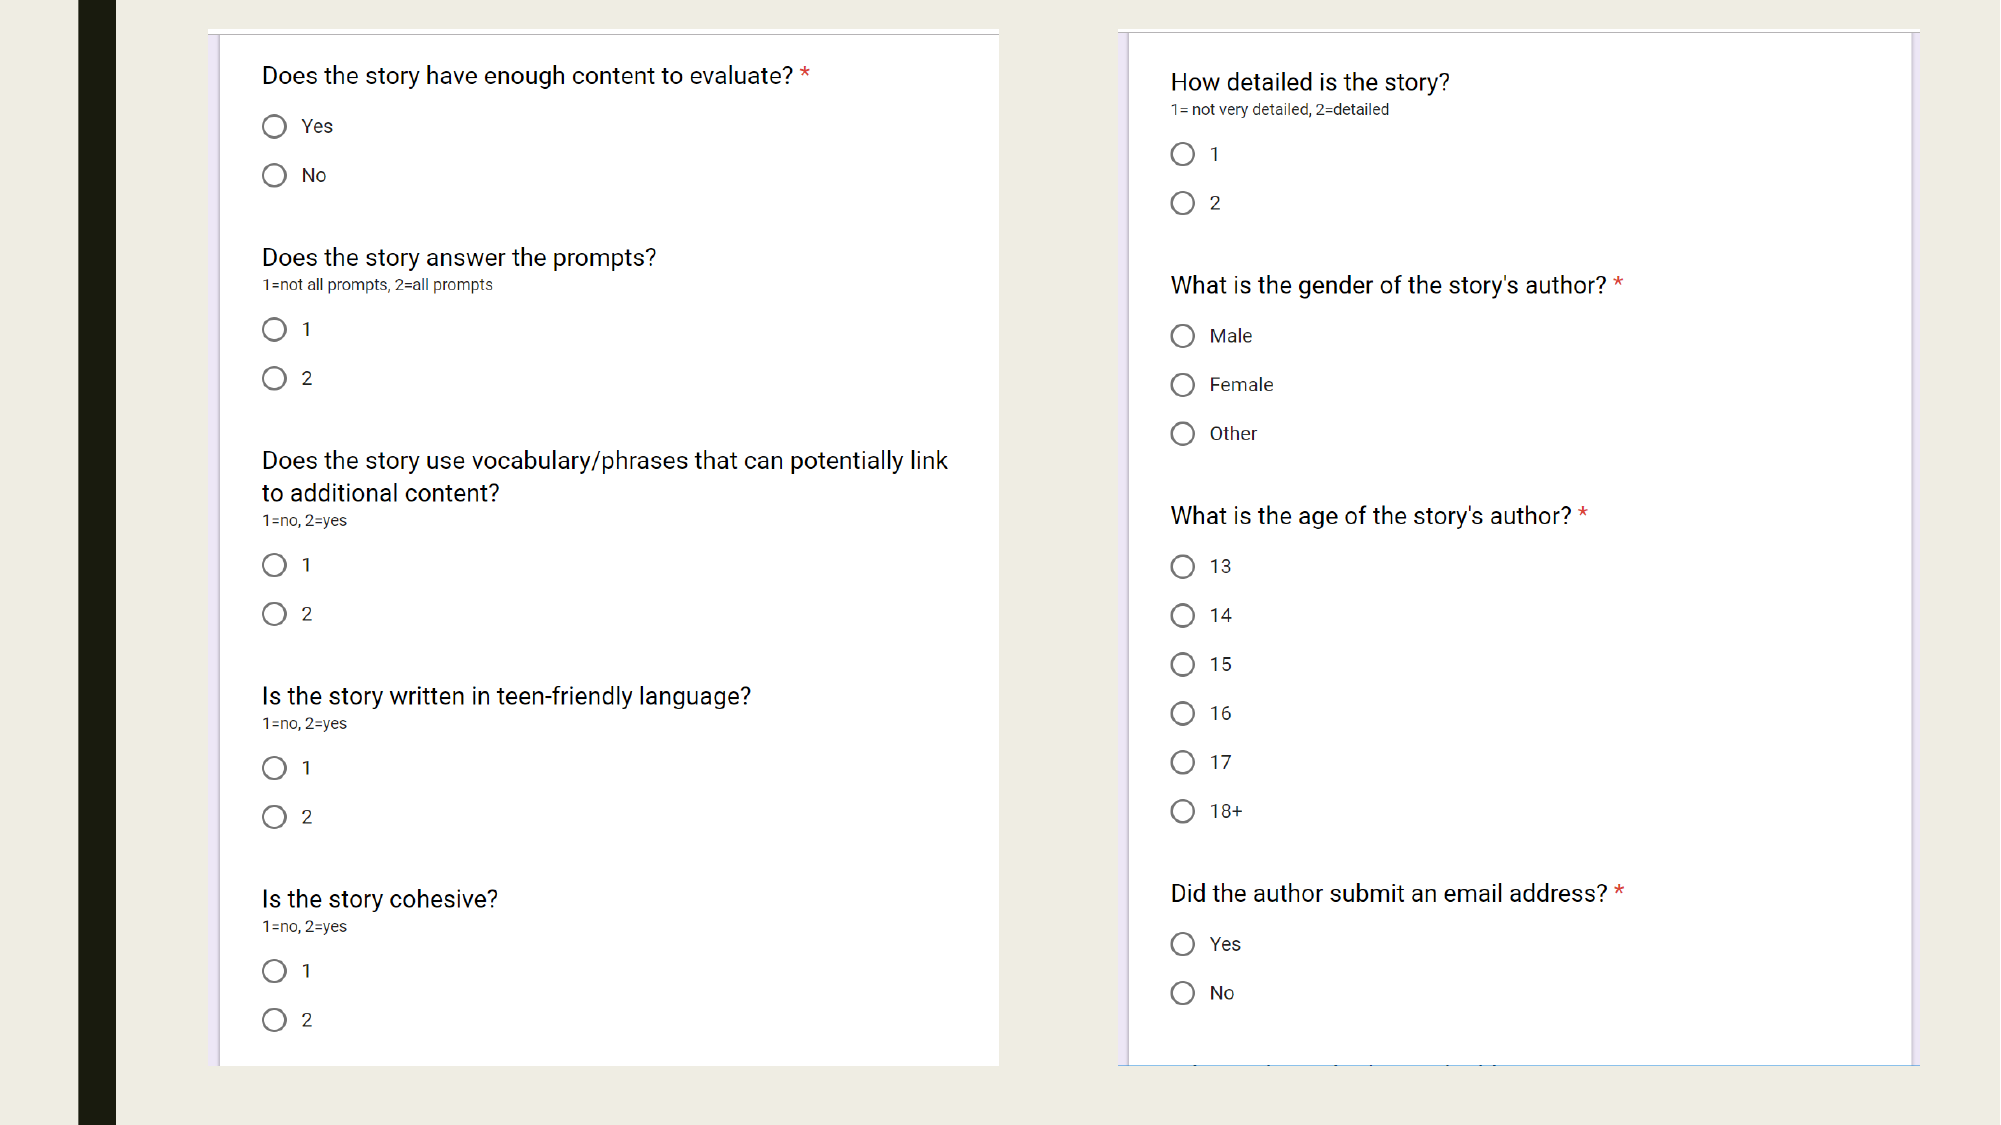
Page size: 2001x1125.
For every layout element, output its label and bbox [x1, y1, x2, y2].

list [1118, 29, 1920, 1066]
picture [208, 29, 999, 1066]
